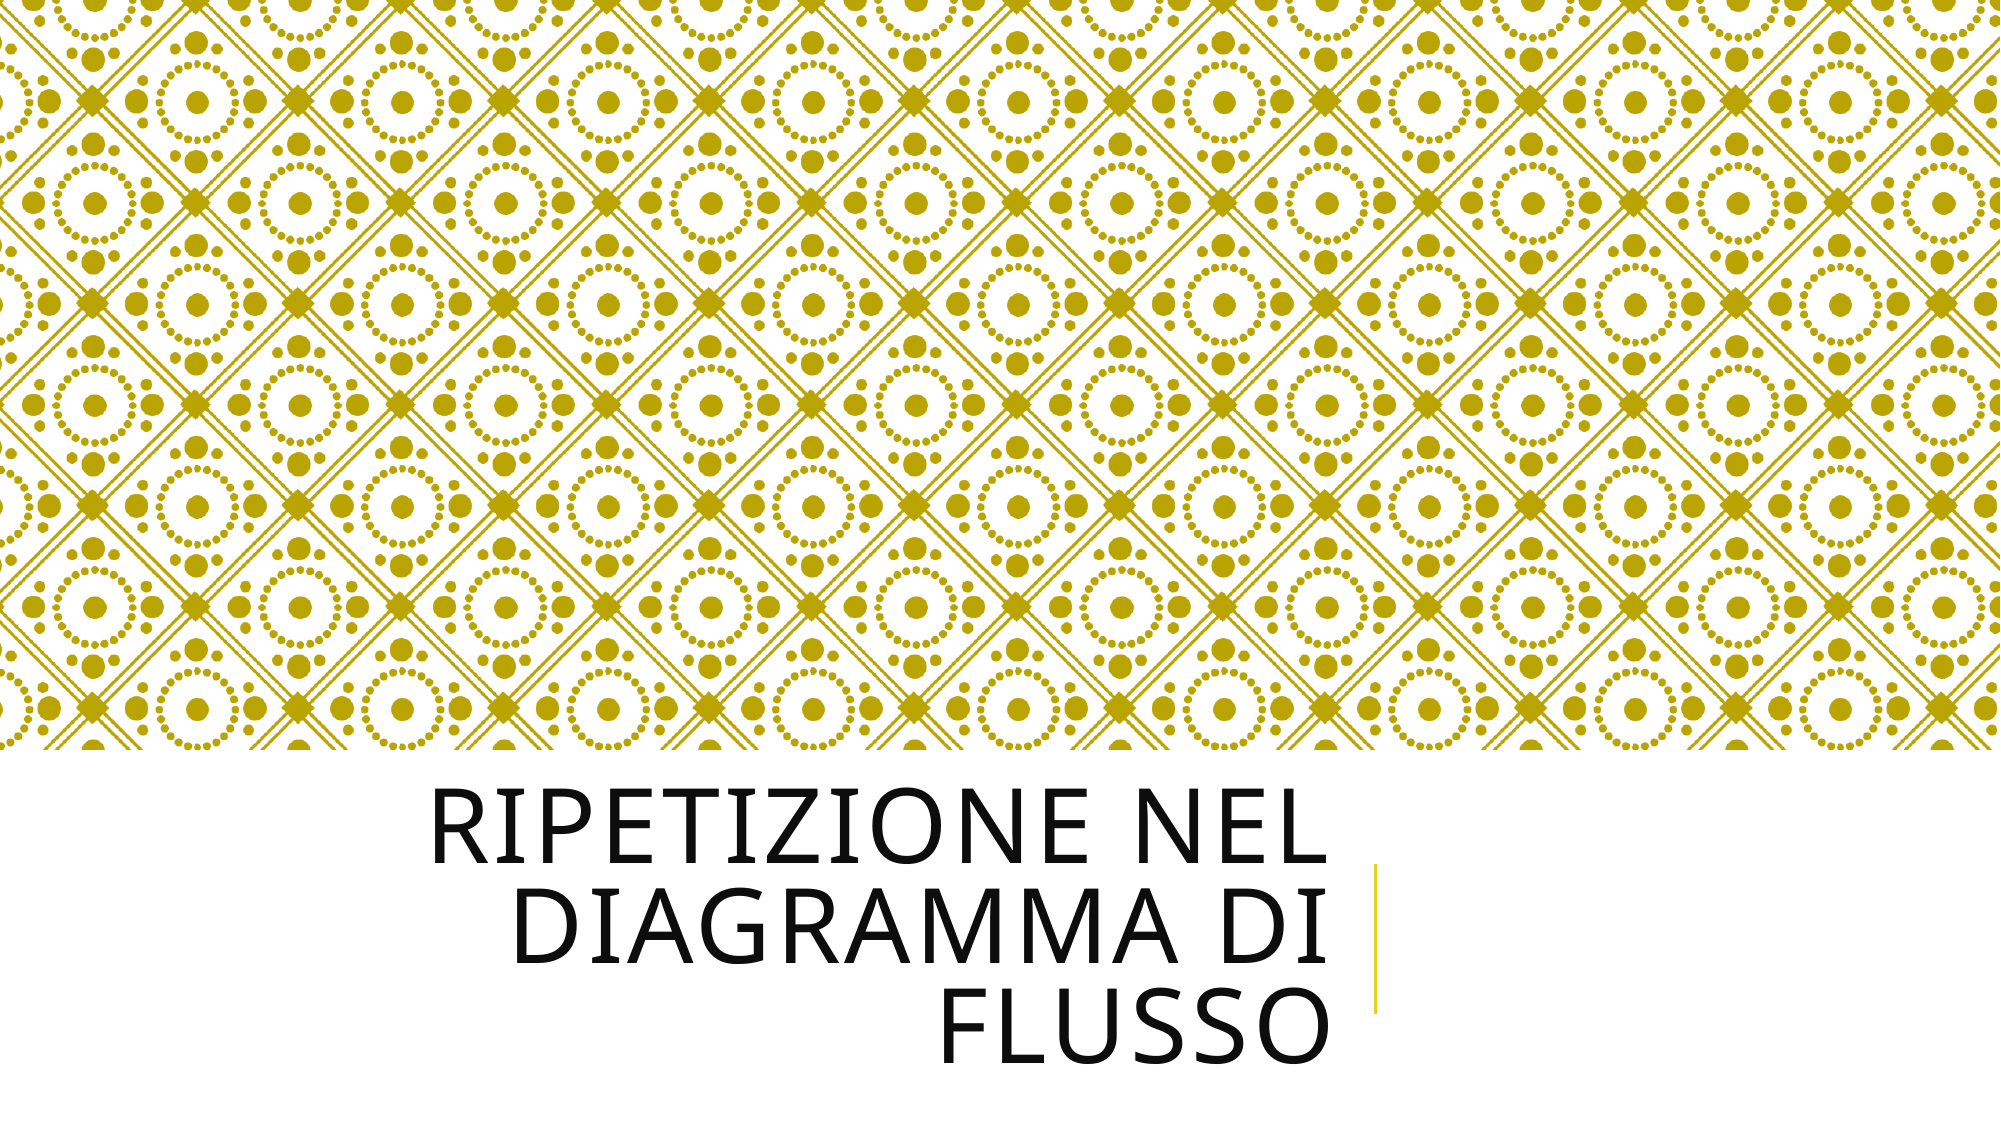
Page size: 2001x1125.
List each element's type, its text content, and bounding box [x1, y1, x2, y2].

title Ripetizione nel diagramma di flusso [75, 813, 1350, 1054]
